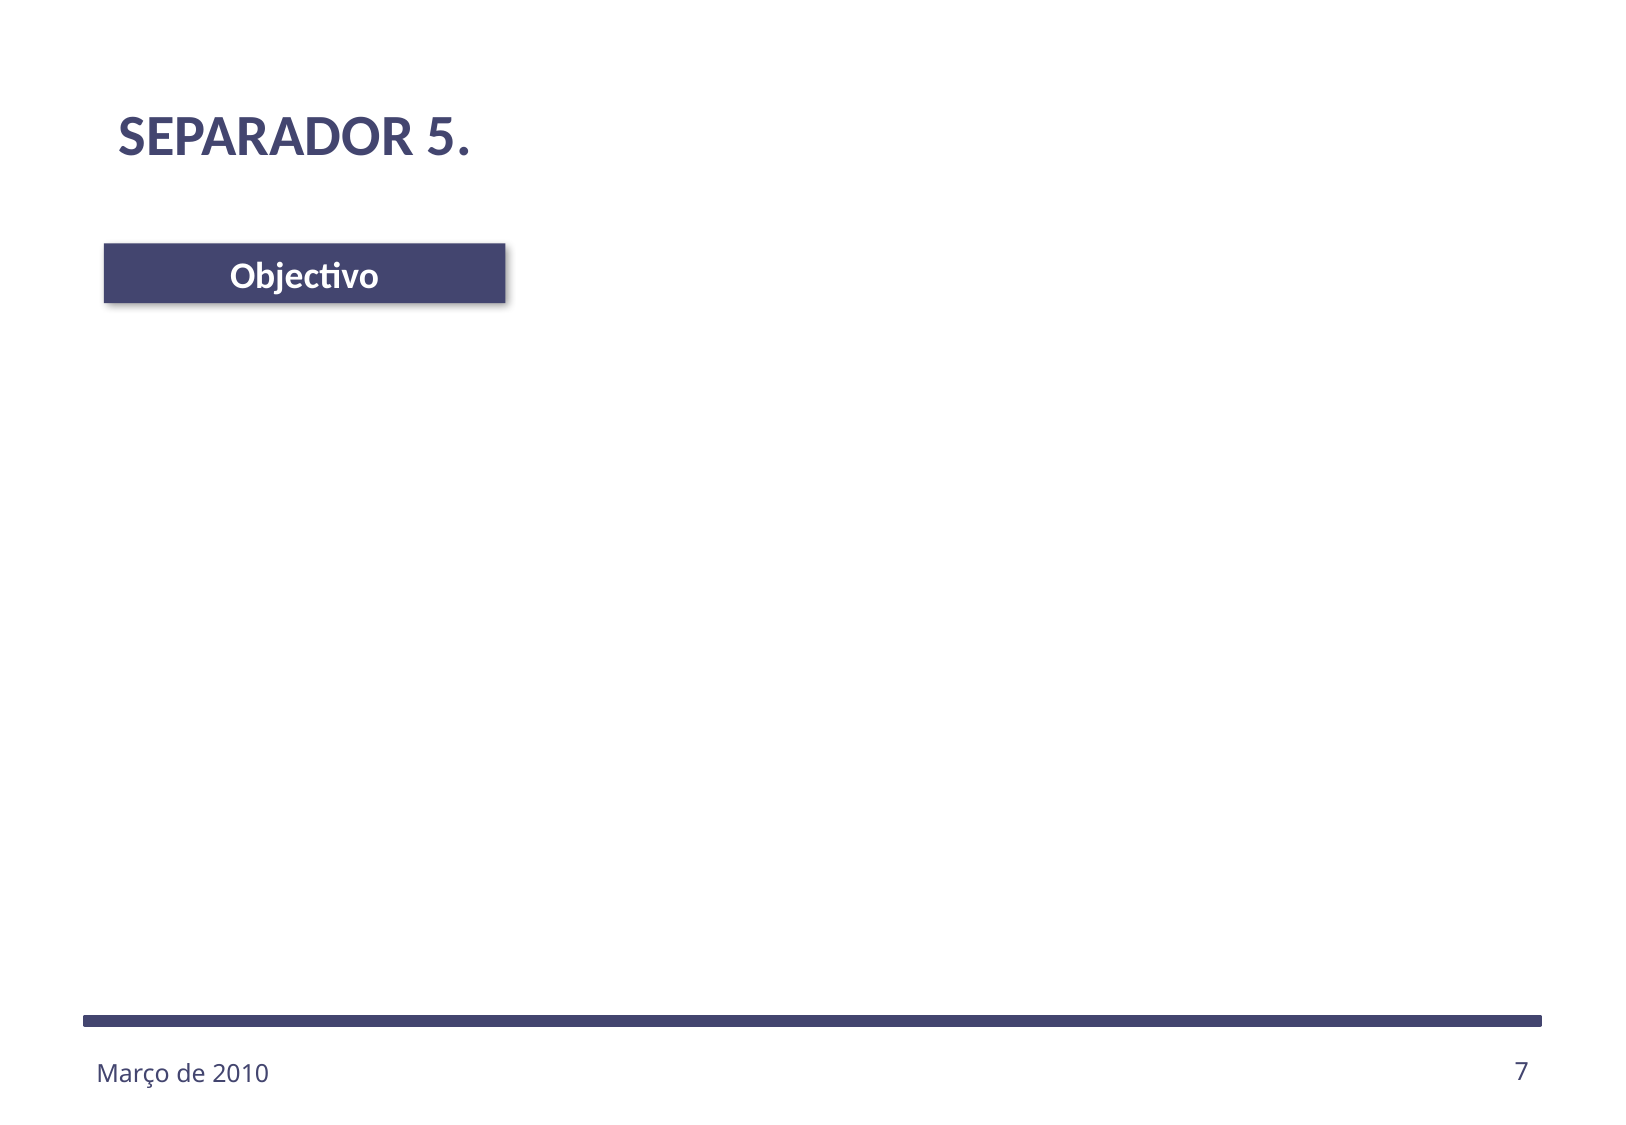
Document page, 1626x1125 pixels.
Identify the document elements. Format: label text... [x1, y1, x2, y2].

slide_number 7 [1164, 1042, 1544, 1103]
text_box Objectivo [102, 241, 507, 305]
text_box SEPARADOR 5. [103, 90, 1534, 175]
slide_number Março de 2010 [81, 1042, 461, 1103]
